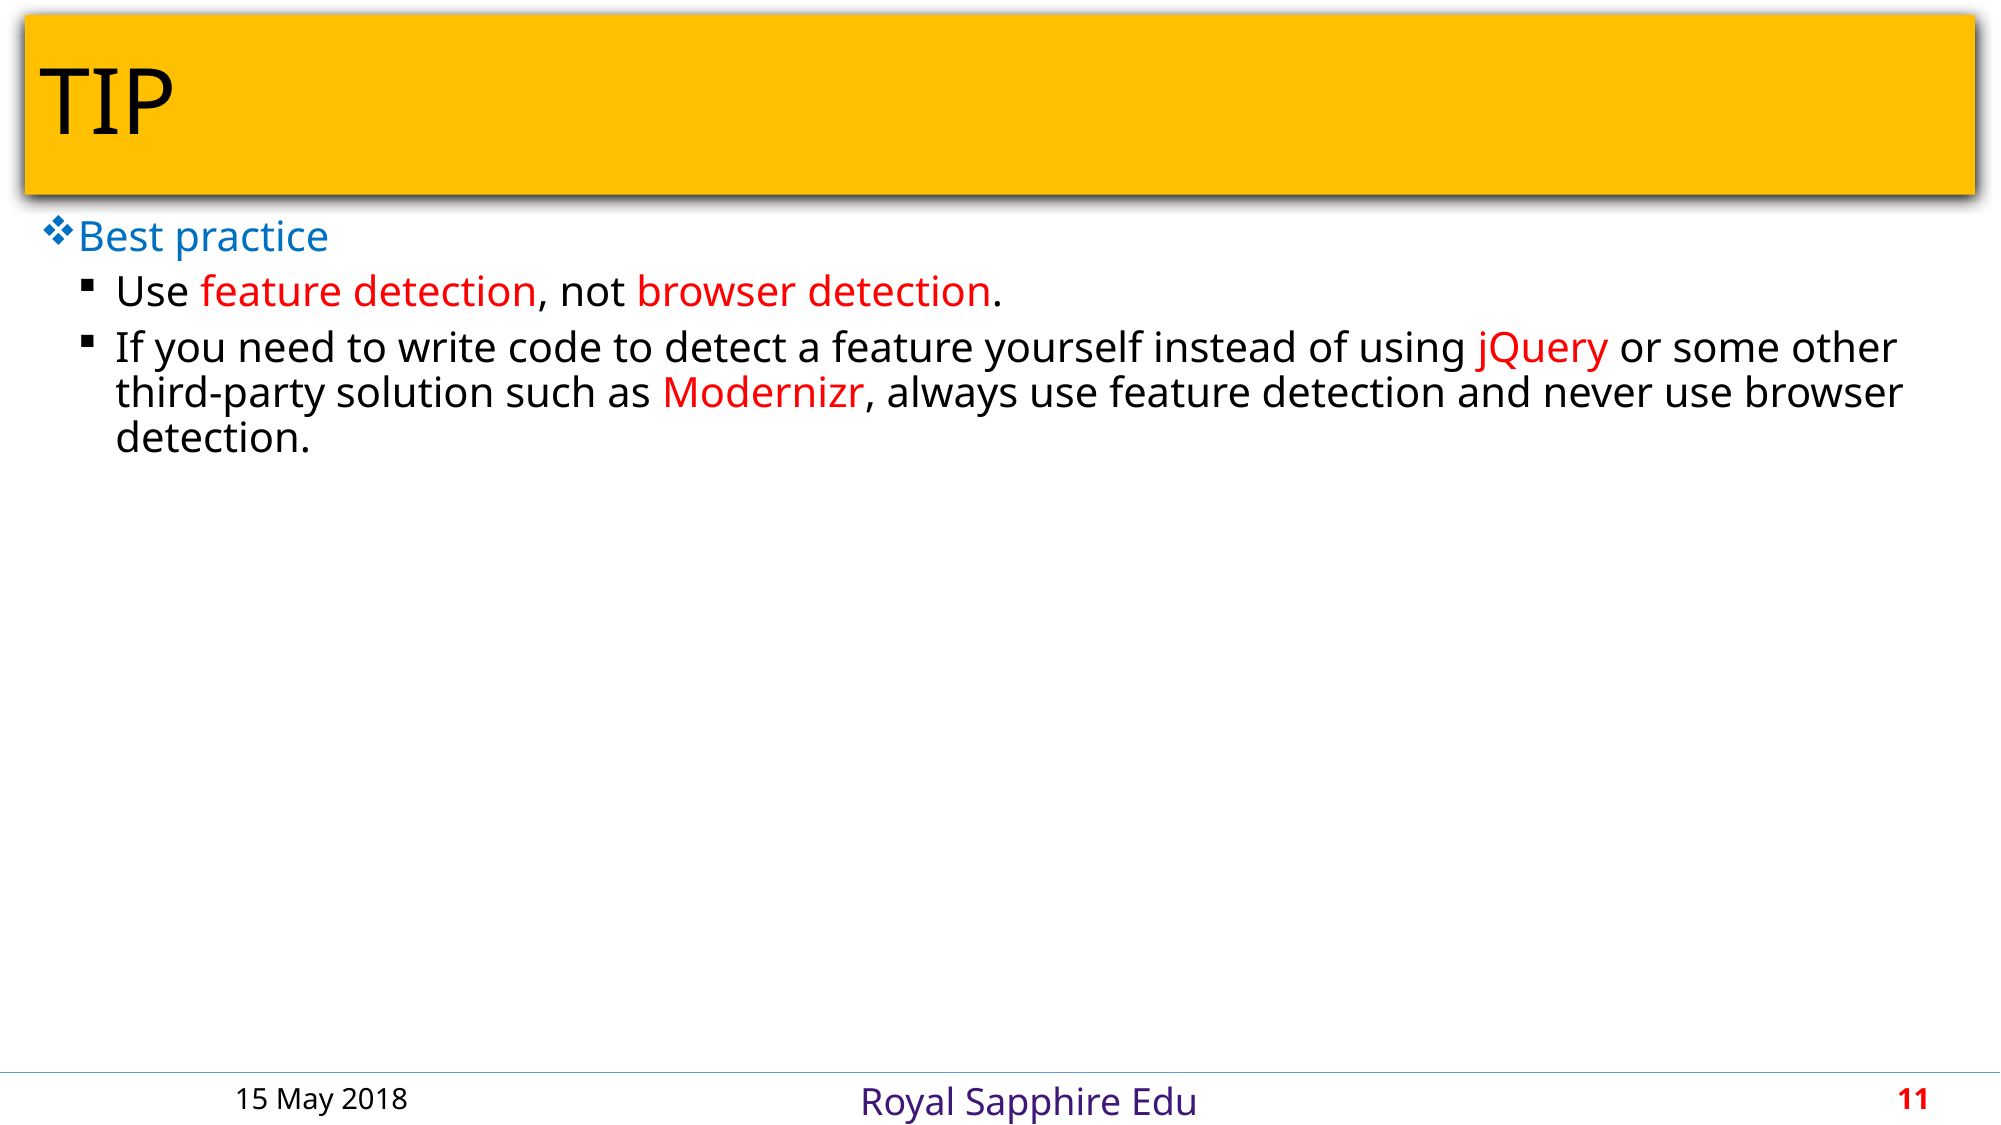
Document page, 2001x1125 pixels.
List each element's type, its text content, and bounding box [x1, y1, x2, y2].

slide_number 11 [1495, 1072, 1946, 1115]
title TIP [24, 14, 1975, 195]
list Best practice Use feature detection, not browser detection. If you need to write code to detect a feature yourself instead of using jQuery or some other third-party solution such as Modernizr, always use feature detection and never use browser detection. [24, 208, 1975, 1063]
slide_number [220, 1072, 671, 1115]
